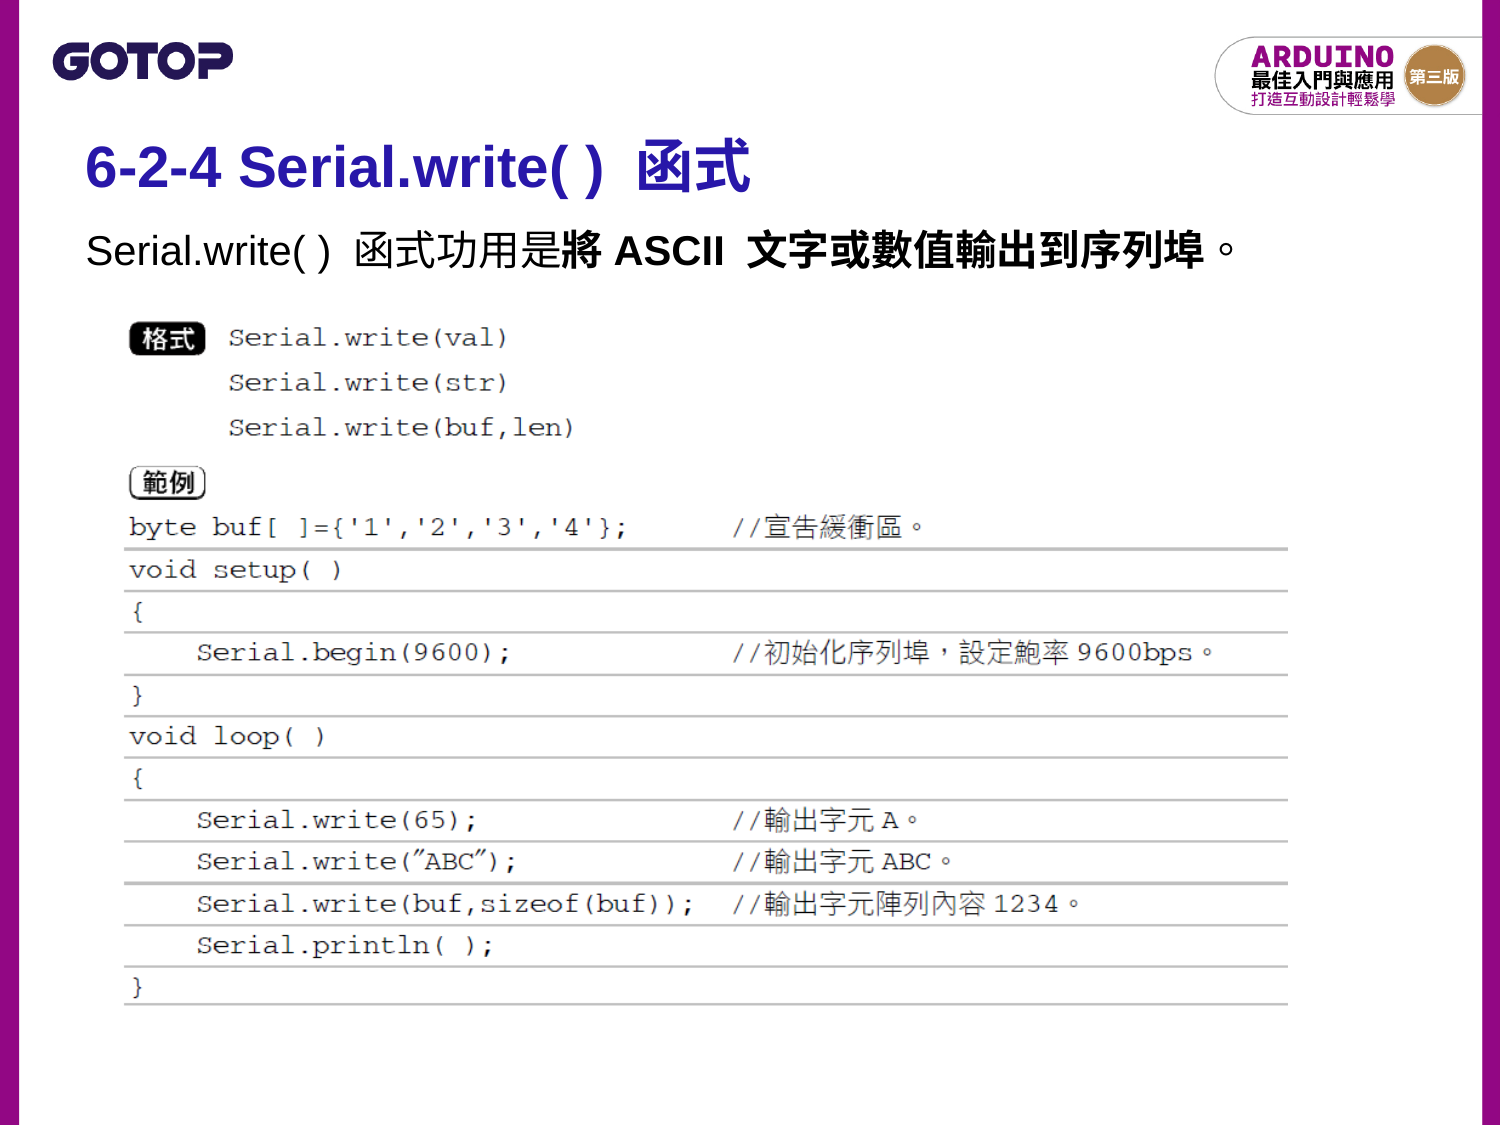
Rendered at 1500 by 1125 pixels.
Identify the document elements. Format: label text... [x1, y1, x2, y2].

list 6-2-4 Serial.write( ) 函式 Serial.write( ) 函式功用是將ASCII 文字或數值輸出到序列埠。 [70, 121, 1430, 1067]
picture [0, 0, 1500, 1125]
